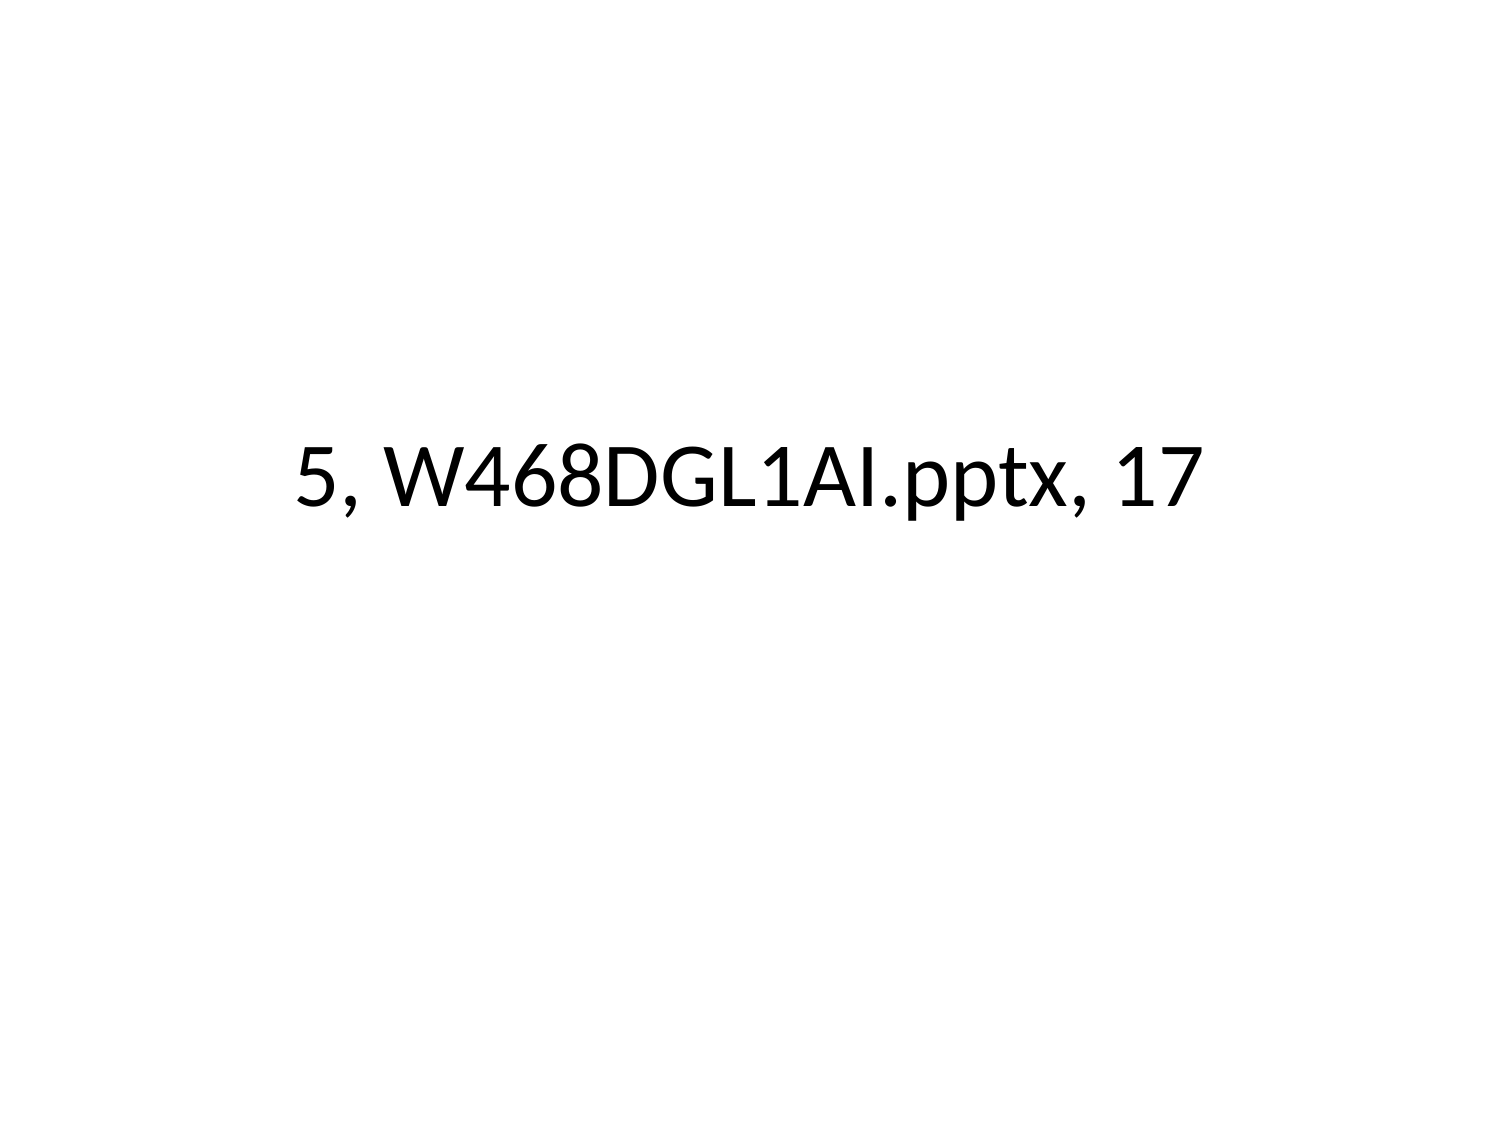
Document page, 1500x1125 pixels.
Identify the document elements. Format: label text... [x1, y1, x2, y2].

title 5, W468DGL1AI.pptx, 17 [112, 349, 1388, 591]
